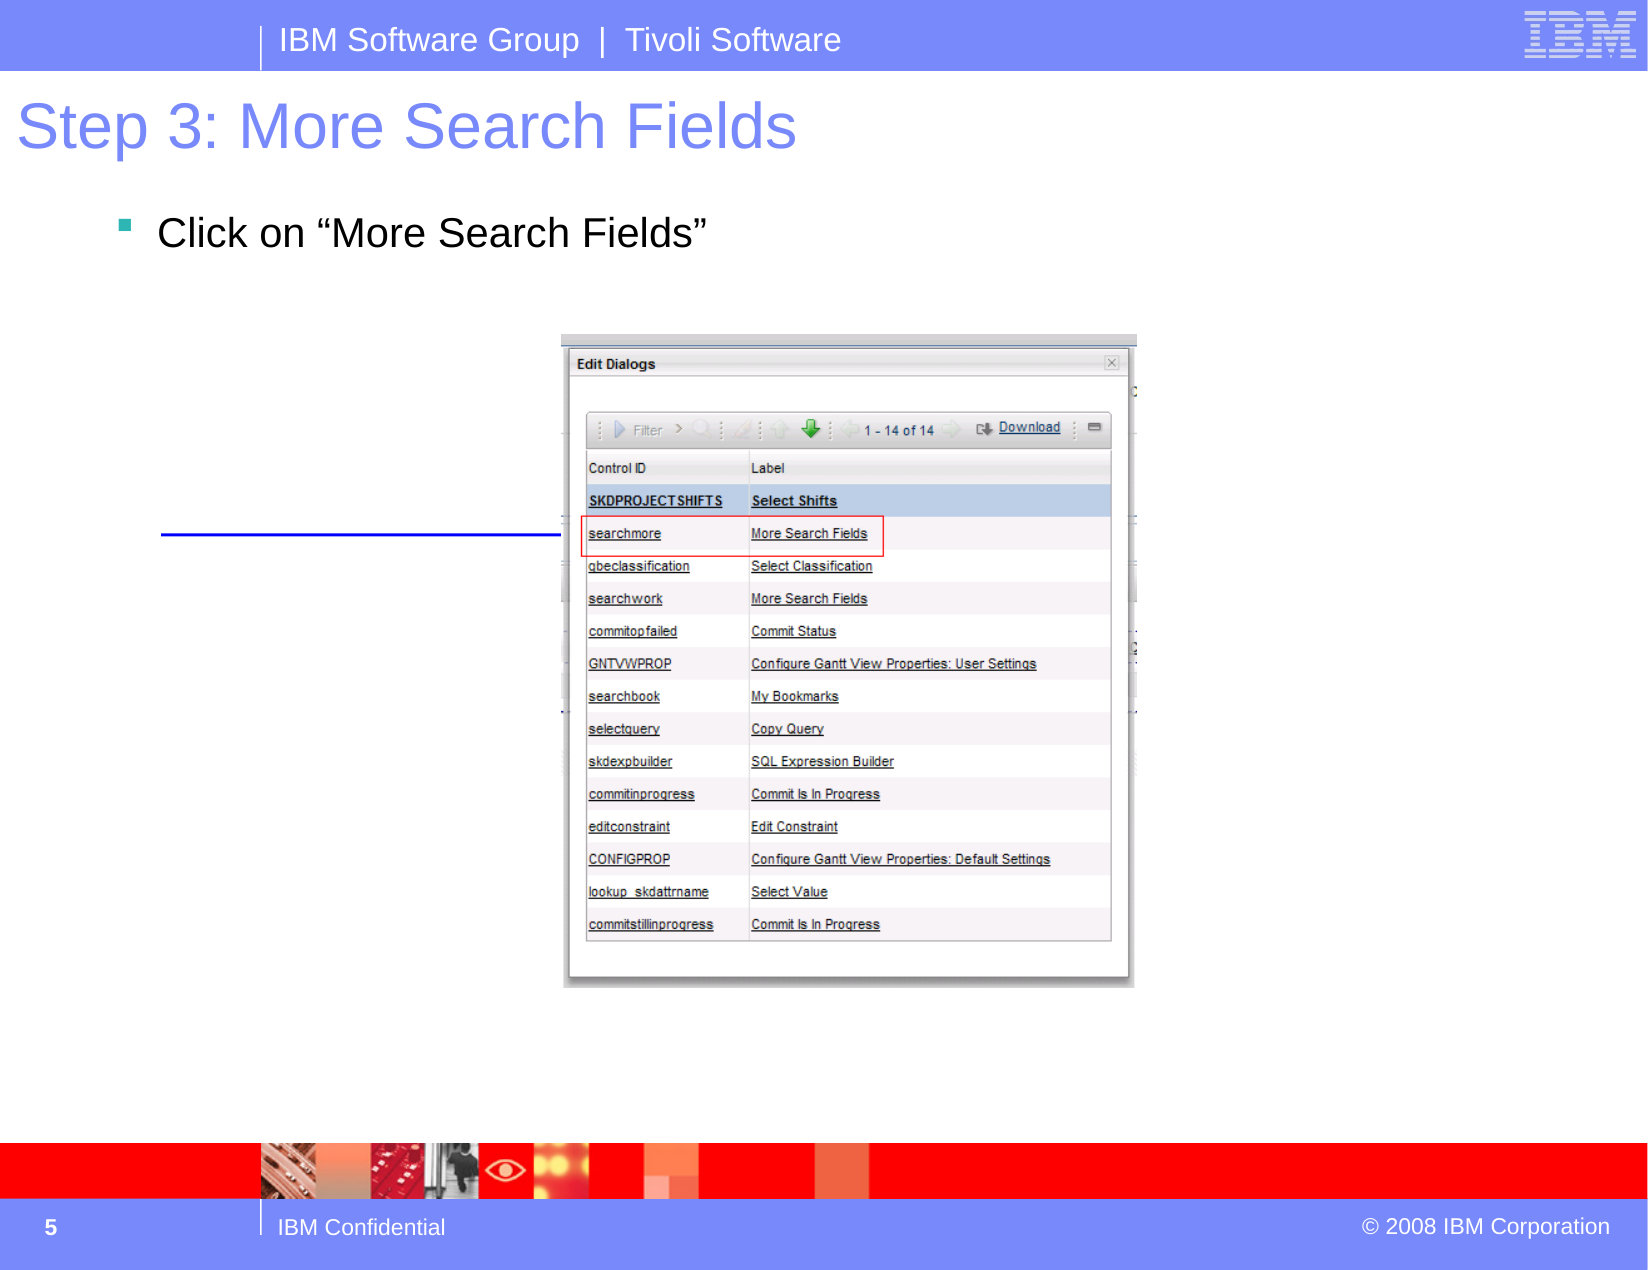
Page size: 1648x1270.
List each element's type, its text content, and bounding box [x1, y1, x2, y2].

text_box Click on “More Search Fields” [98, 197, 1549, 310]
picture [1524, 11, 1637, 58]
title Step 3: More Search Fields [0, 84, 1587, 178]
picture [261, 1143, 1648, 1199]
picture [560, 334, 1137, 988]
slide_number 5 [27, 1203, 210, 1263]
